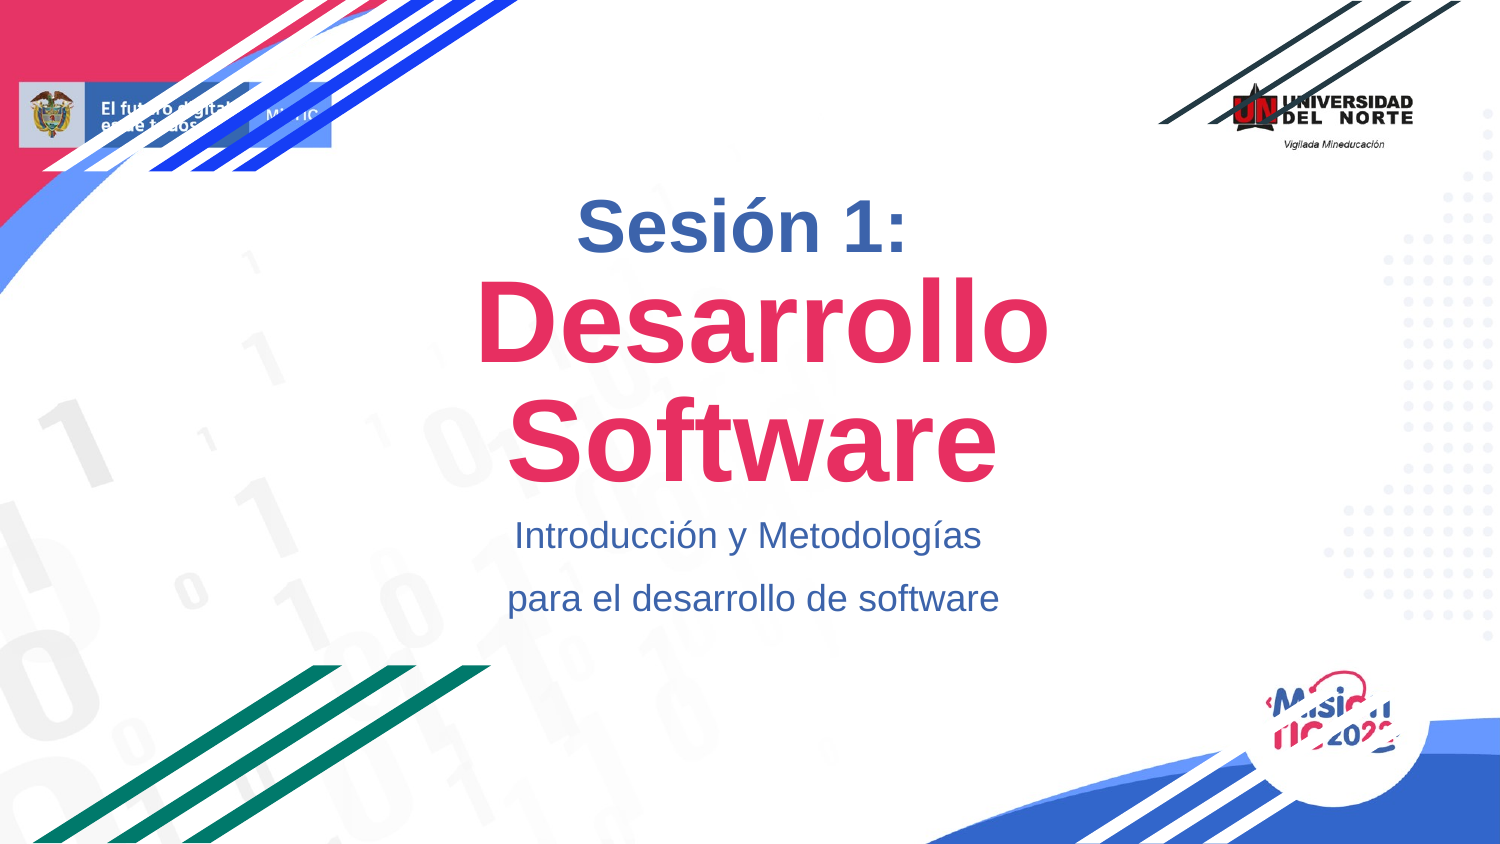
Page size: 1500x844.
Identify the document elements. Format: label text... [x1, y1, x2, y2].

title Sesión 1: Desarrollo Software [210, 178, 1297, 500]
subtitle Introducción y Metodologías para el desarrollo de software [180, 500, 1327, 664]
picture [0, 0, 1500, 844]
